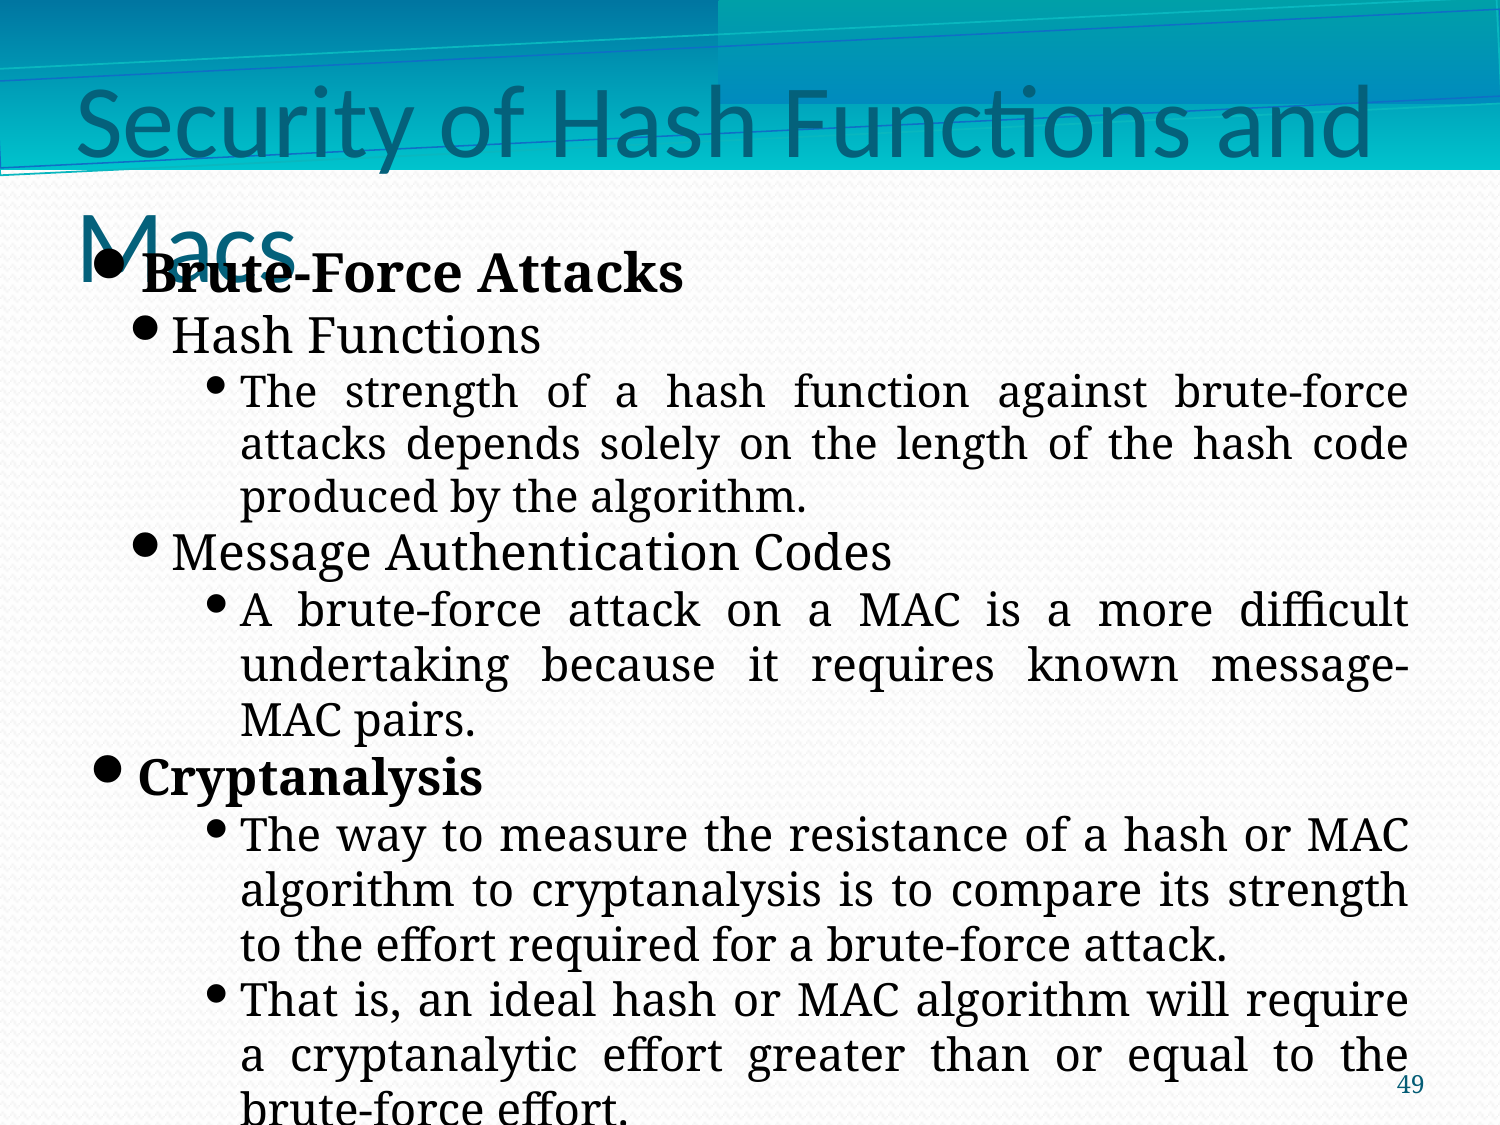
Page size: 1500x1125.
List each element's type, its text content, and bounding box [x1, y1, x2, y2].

text_box Brute-Force Attacks Hash Functions The strength of a hash function against brute-force attacks depends solely on the length of the hash code produced by the algorithm. Message Authentication Codes A brute-force attack on a MAC is a more difficult undertaking because it requires known message-MAC pairs. Cryptanalysis The way to measure the resistance of a hash or MAC algorithm to cryptanalysis is to compare its strength to the effort required for a brute-force attack. That is, an ideal hash or MAC algorithm will require a cryptanalytic effort greater than or equal to the brute-force effort. [75, 230, 1425, 1038]
picture [1, 169, 75, 174]
text_box [437, 1042, 988, 1103]
picture [0, 169, 1500, 1125]
text_box [74, 1042, 425, 1103]
text_box 49 [1299, 1042, 1425, 1103]
text_box Security of Hash Functions and Macs [75, 115, 1425, 230]
